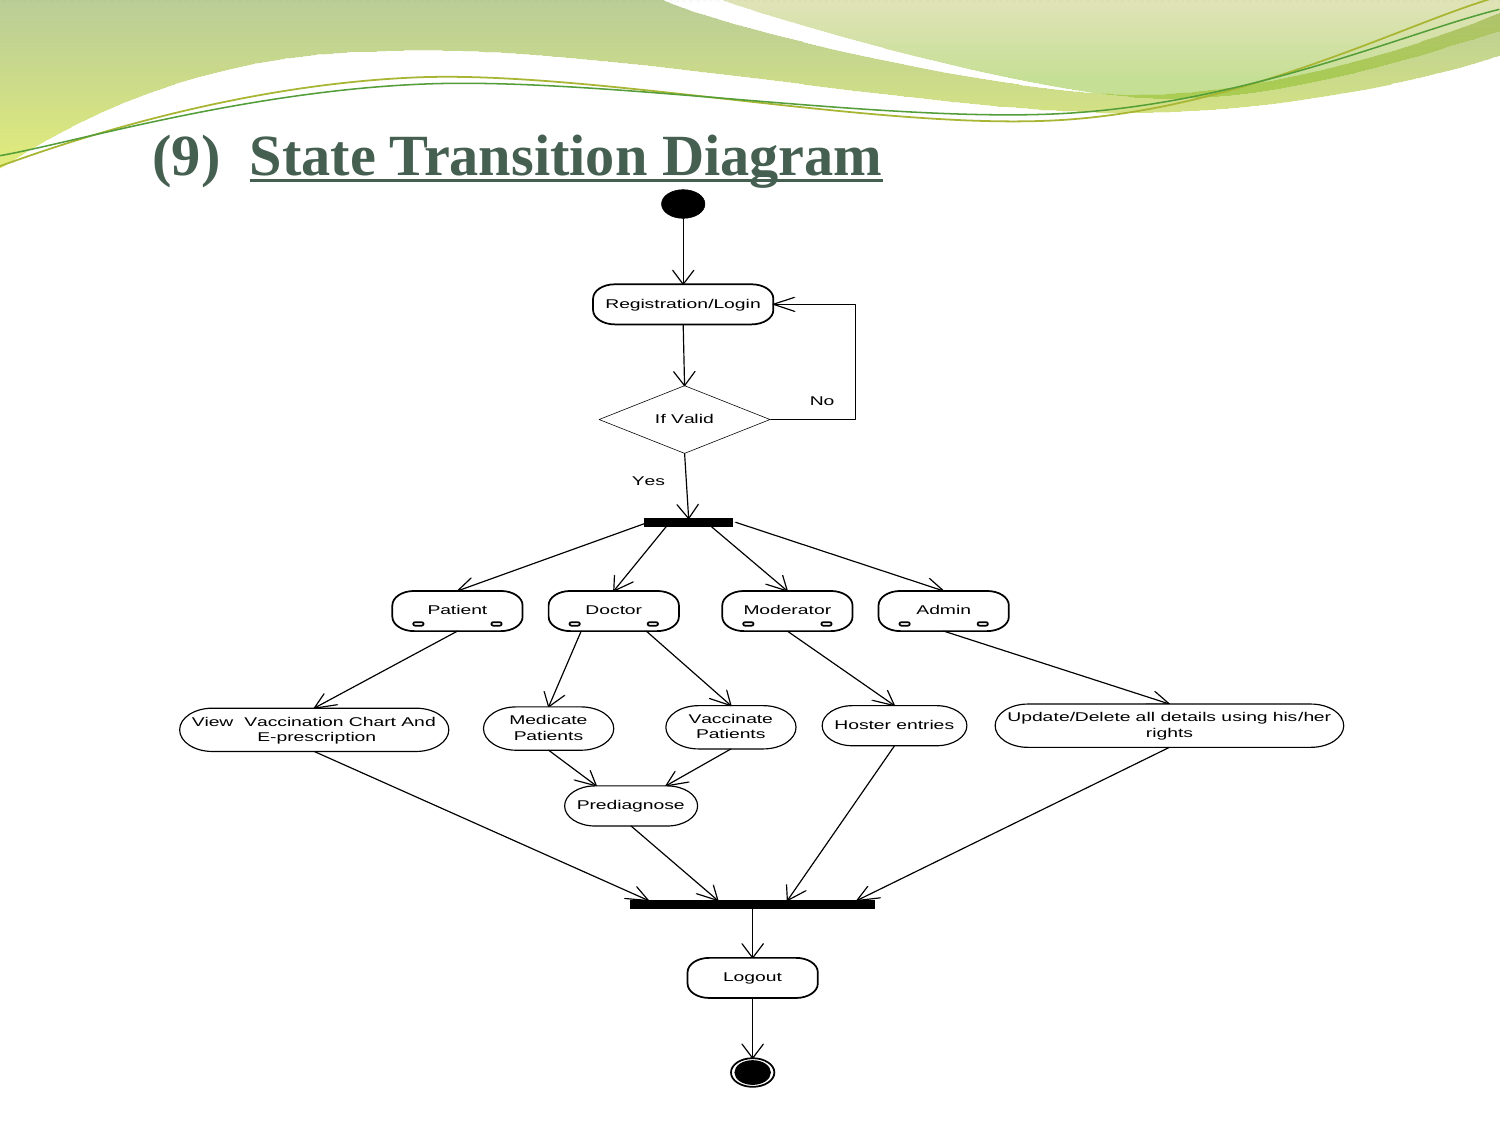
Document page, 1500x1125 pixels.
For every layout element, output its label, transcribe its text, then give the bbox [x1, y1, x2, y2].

title (9) State Transition Diagram [152, 1, 1500, 188]
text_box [175, 187, 1348, 1090]
